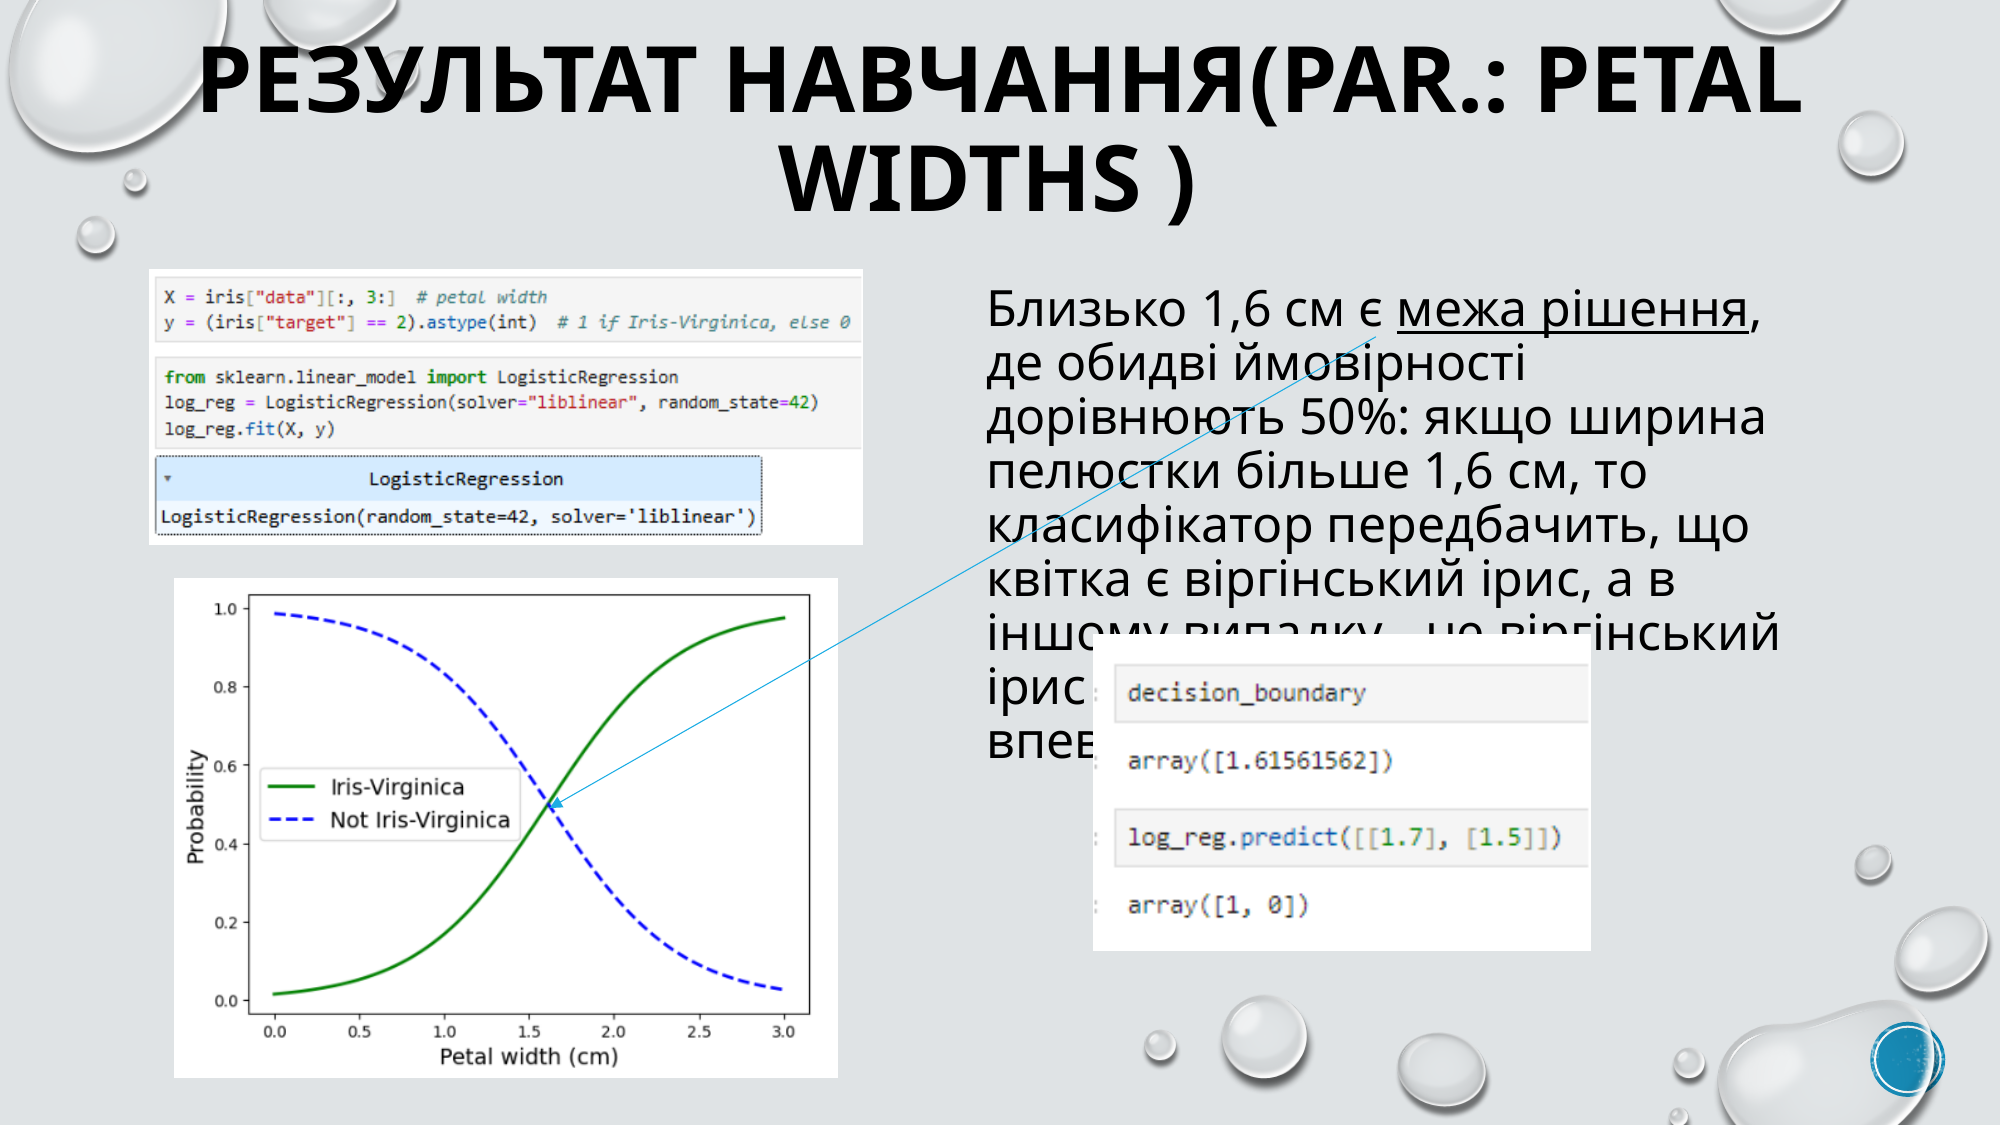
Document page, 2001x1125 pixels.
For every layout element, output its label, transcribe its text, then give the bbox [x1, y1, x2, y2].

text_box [553, 338, 1376, 808]
picture [0, 0, 2000, 1125]
title Результат навчання(par.: petal widths ) [149, 32, 1850, 233]
list Близько 1,6 см є межа рішення, де обидві ймовірності дорівнюють 50%: якщо ширина пелюстки більше 1,6 см, то класифікатор передбачить, що квітка є віргінський ірис, а в іншому випадку - не віргінський ірис (хоча і не бути дуже впевненим у собі) [971, 276, 1809, 929]
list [153, 272, 863, 546]
